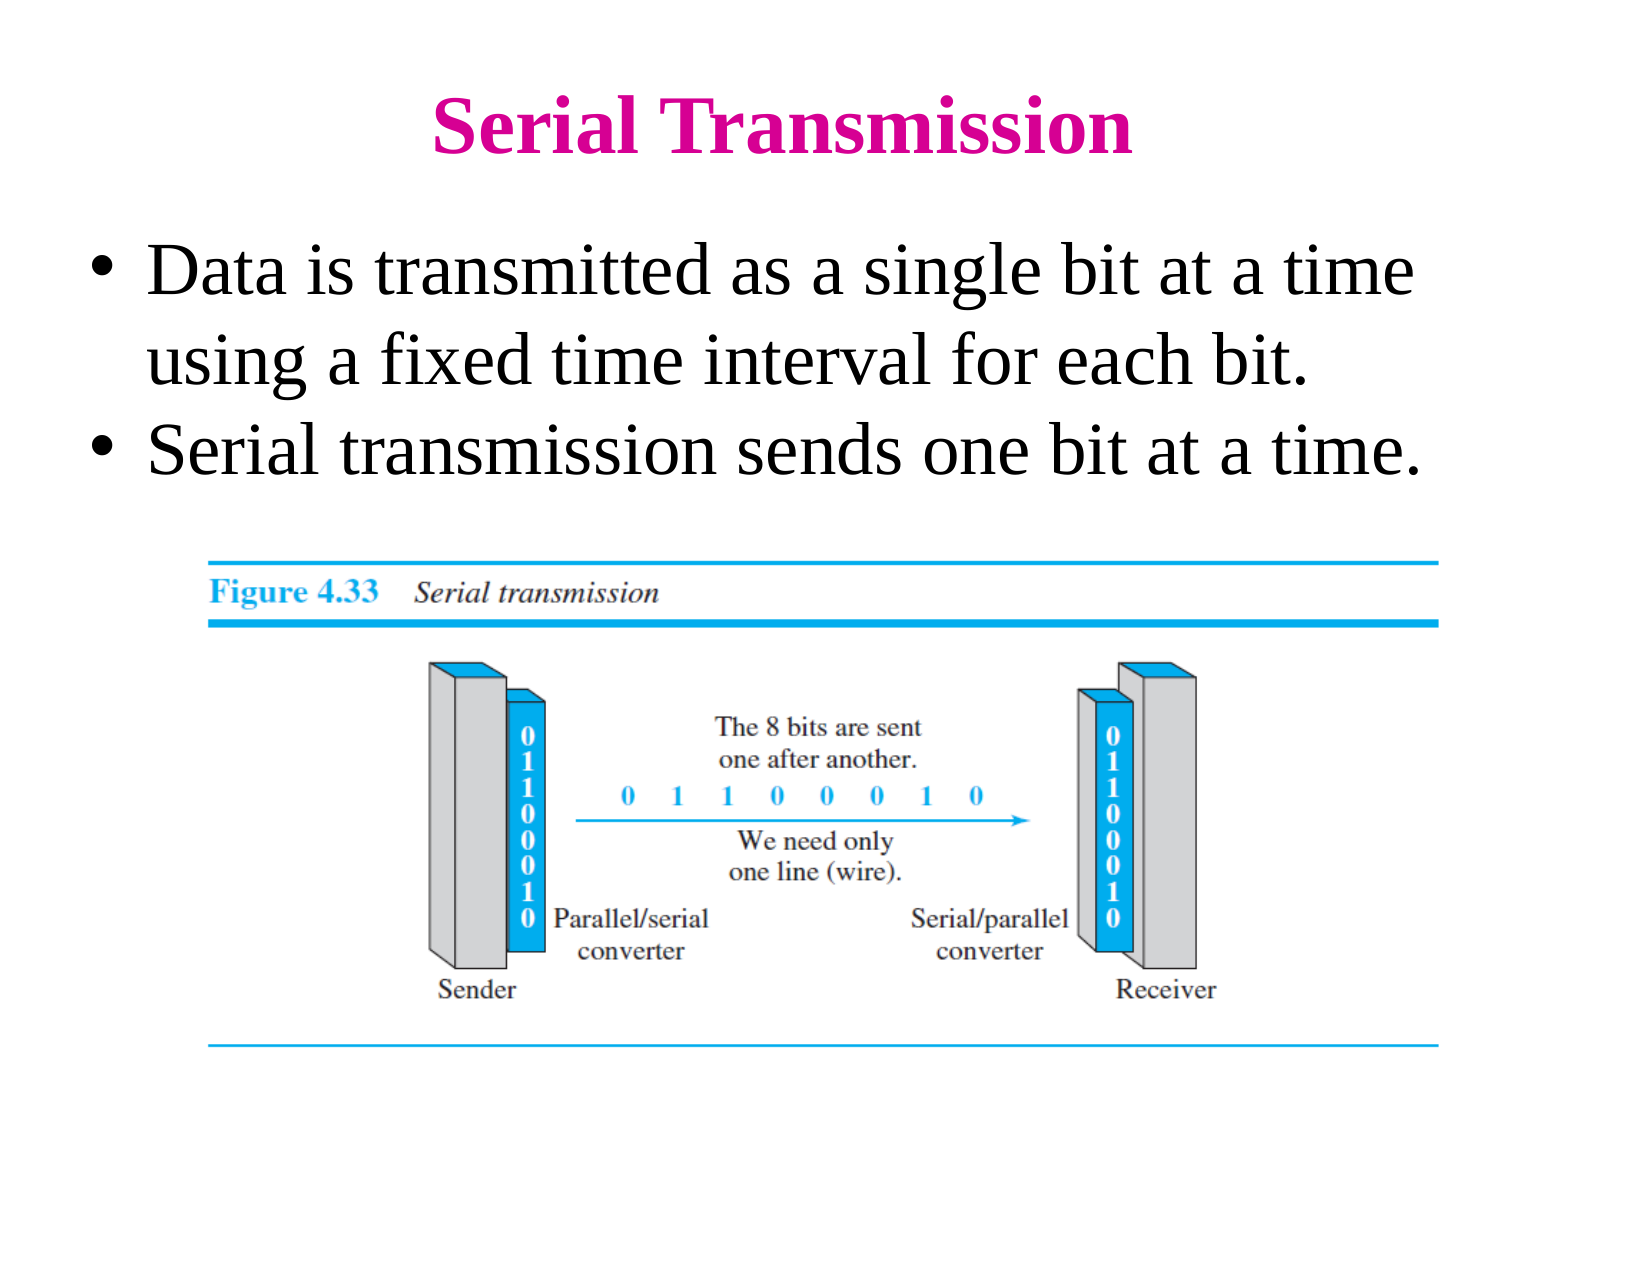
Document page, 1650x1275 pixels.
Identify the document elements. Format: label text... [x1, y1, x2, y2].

text_box Serial Transmission Data is transmitted as a single bit at a time using a fixed time interval for each bit. Serial transmission sends one bit at a time. [74, 62, 1575, 598]
picture [174, 550, 1538, 1067]
